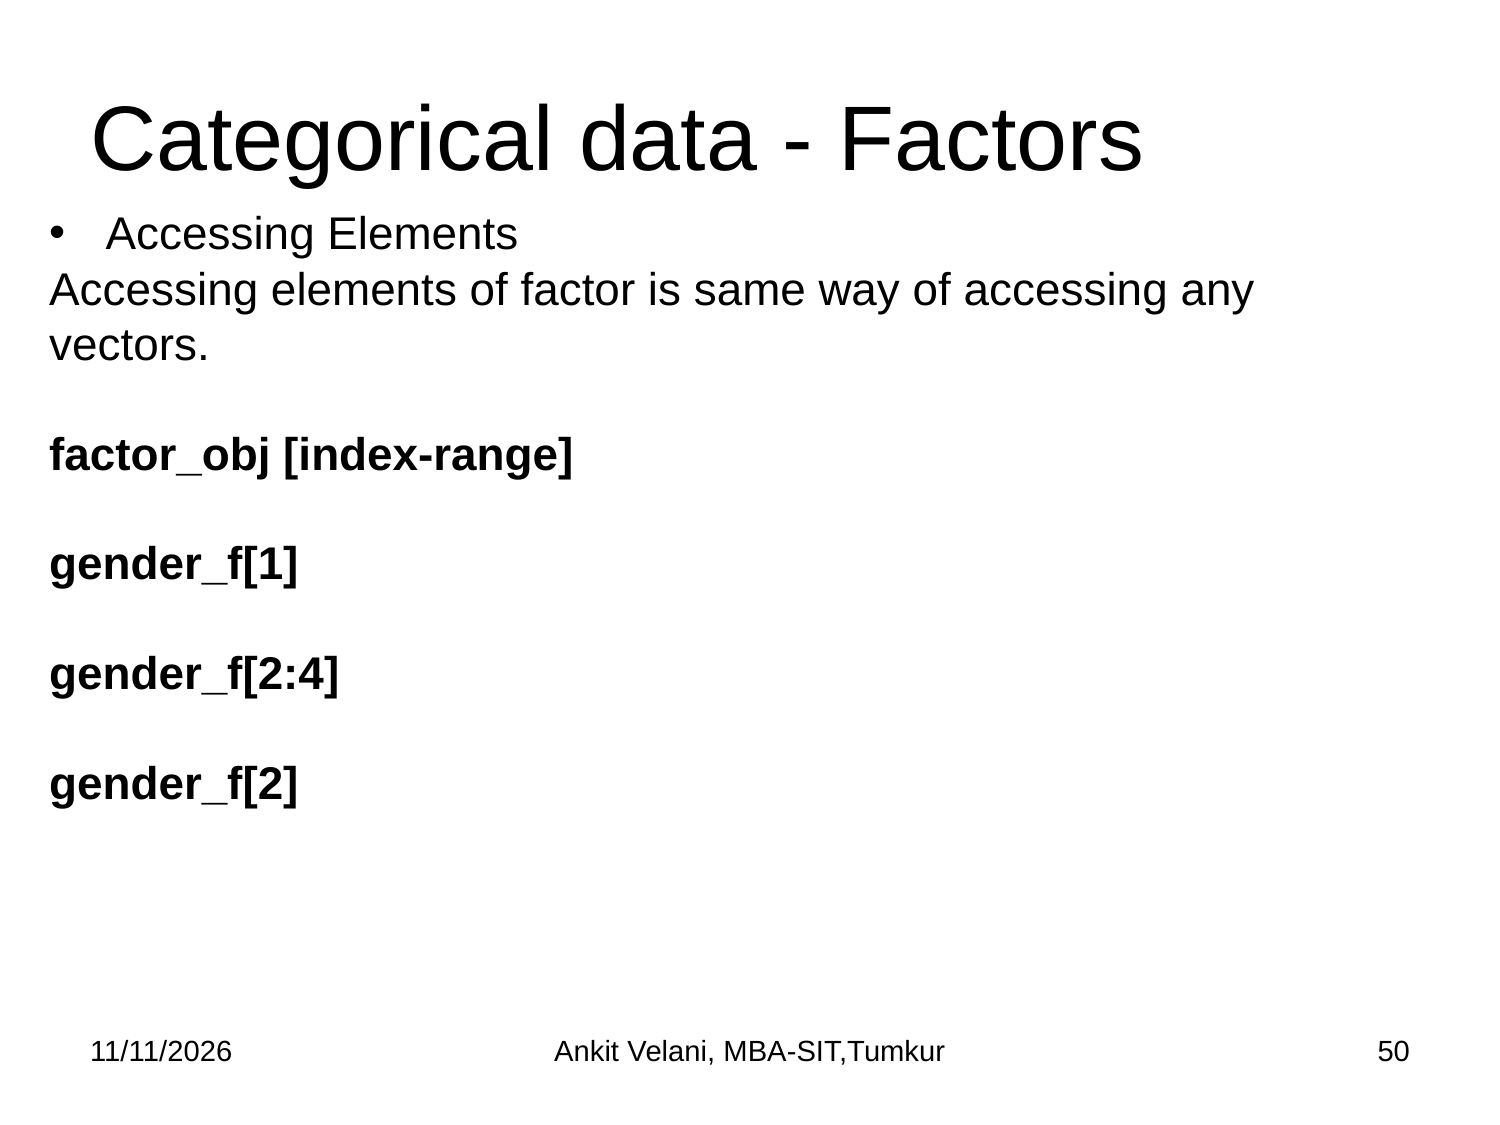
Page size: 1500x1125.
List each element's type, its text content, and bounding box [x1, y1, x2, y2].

slide_number 50 [1074, 1024, 1425, 1103]
list Accessing Elements Accessing elements of factor is same way of accessing any vectors. factor_obj [index-range] gender_f[1] gender_f[2:4] gender_f[2] [34, 196, 1425, 940]
title Categorical data - Factors [75, 39, 1425, 196]
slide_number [75, 1024, 425, 1103]
footer Ankit Velani, MBA-SIT,Tumkur [512, 1024, 988, 1103]
